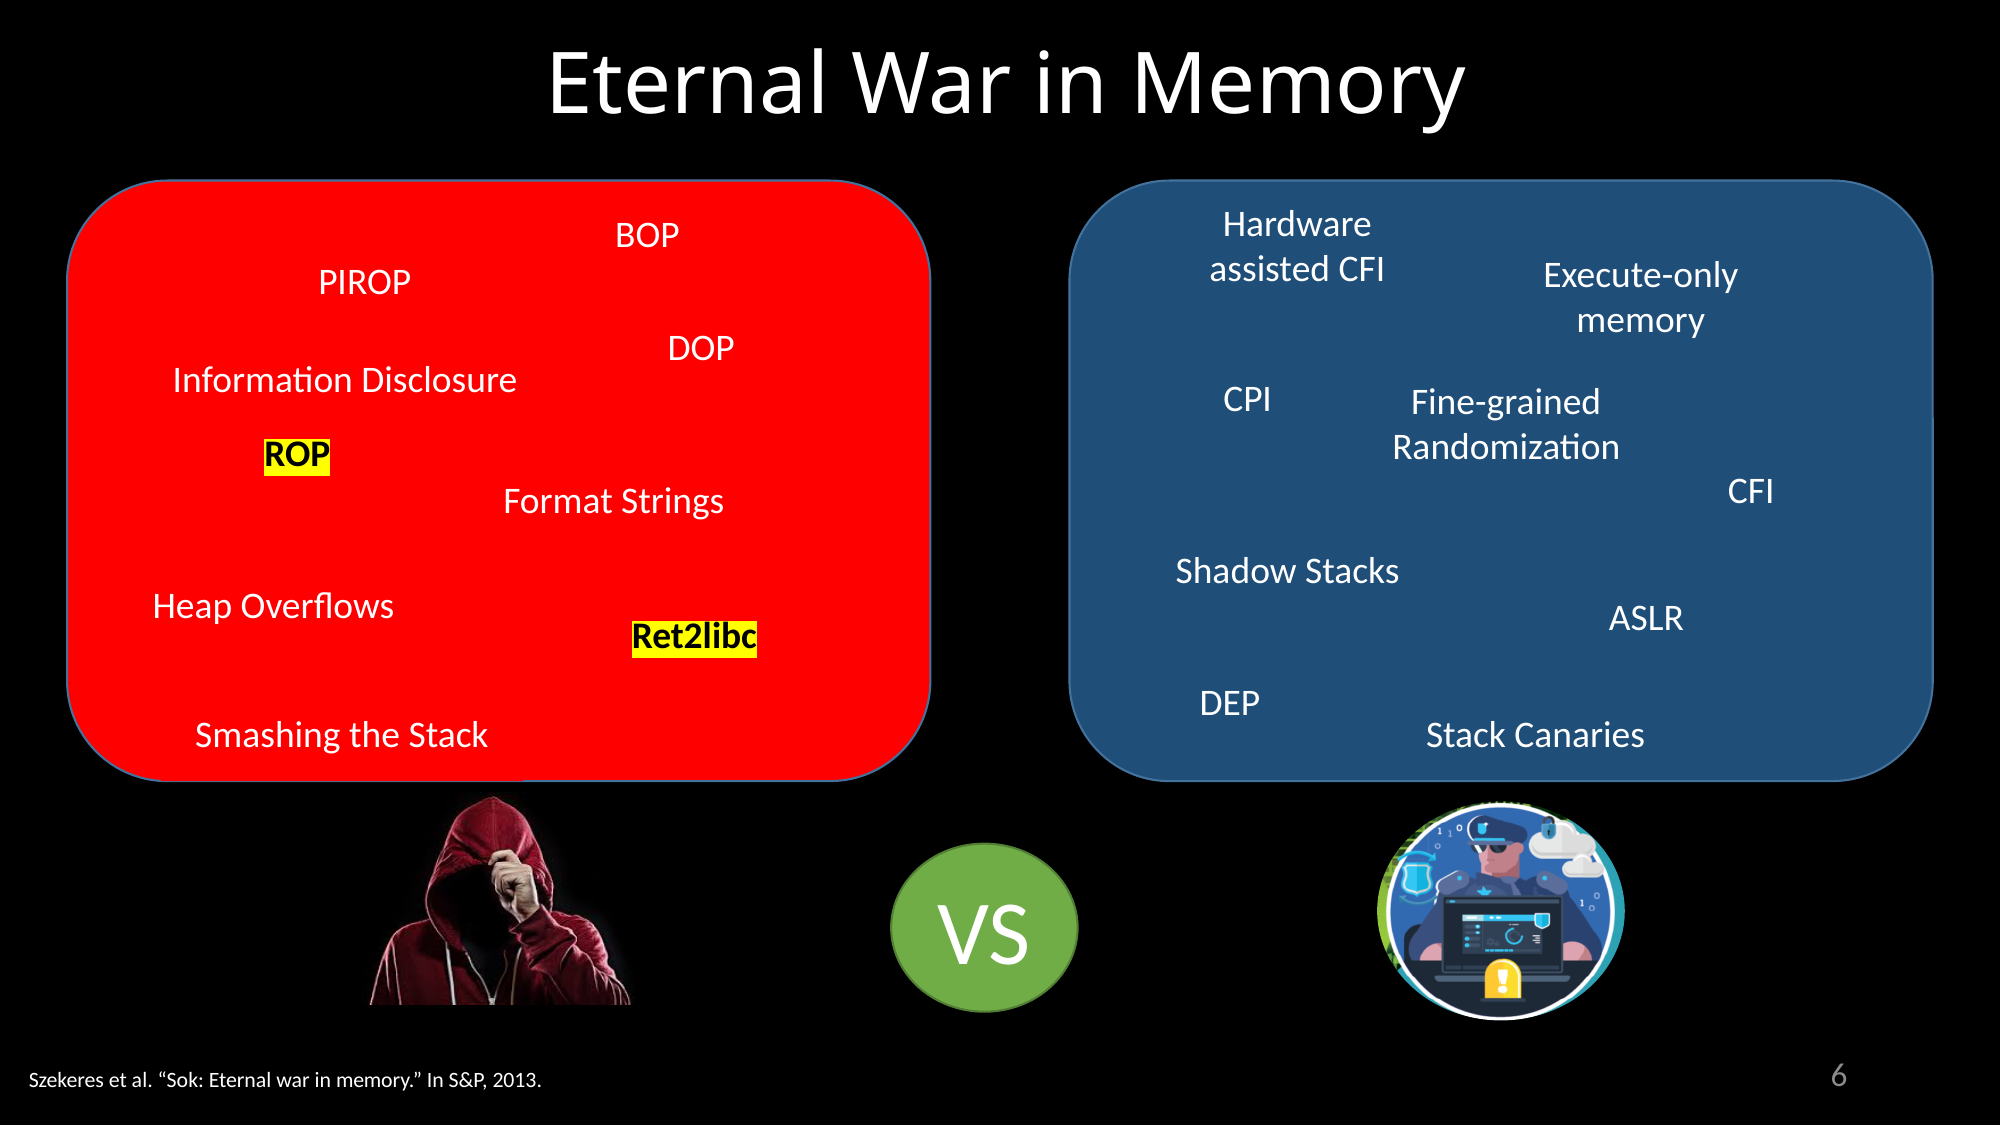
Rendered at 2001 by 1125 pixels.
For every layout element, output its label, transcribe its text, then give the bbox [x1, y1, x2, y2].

text_box VS [890, 842, 1079, 1013]
slide_number 6 [1412, 1042, 1863, 1103]
text_box Heap Overflows [91, 554, 456, 653]
text_box Ret2libc [581, 584, 808, 683]
text_box Hardware assisted CFI [1157, 188, 1439, 299]
text_box Szekeres et al. “Sok: Eternal war in memory.” In S&P, 2013. [13, 1058, 1560, 1100]
text_box ASLR [1505, 561, 1787, 671]
text_box Stack Canaries [1395, 686, 1677, 778]
text_box CPI [1197, 341, 1299, 452]
text_box CFI [1675, 433, 1828, 544]
text_box [66, 179, 932, 783]
text_box BOP [578, 197, 717, 269]
text_box PIROP [286, 230, 443, 329]
title Eternal War in Memory [143, 31, 1869, 140]
text_box Fine-grained Randomization [1365, 367, 1647, 478]
text_box [1068, 179, 1934, 783]
text_box ROP [214, 427, 381, 501]
text_box Shadow Stacks [1147, 514, 1429, 624]
picture [1377, 801, 1625, 1021]
text_box Execute-only memory [1500, 240, 1782, 350]
text_box DEP [1168, 646, 1292, 756]
text_box Format Strings [448, 449, 780, 548]
text_box DOP [622, 295, 780, 395]
text_box Smashing the Stack [160, 683, 524, 782]
picture [362, 792, 635, 1005]
text_box Information Disclosure [142, 327, 549, 427]
